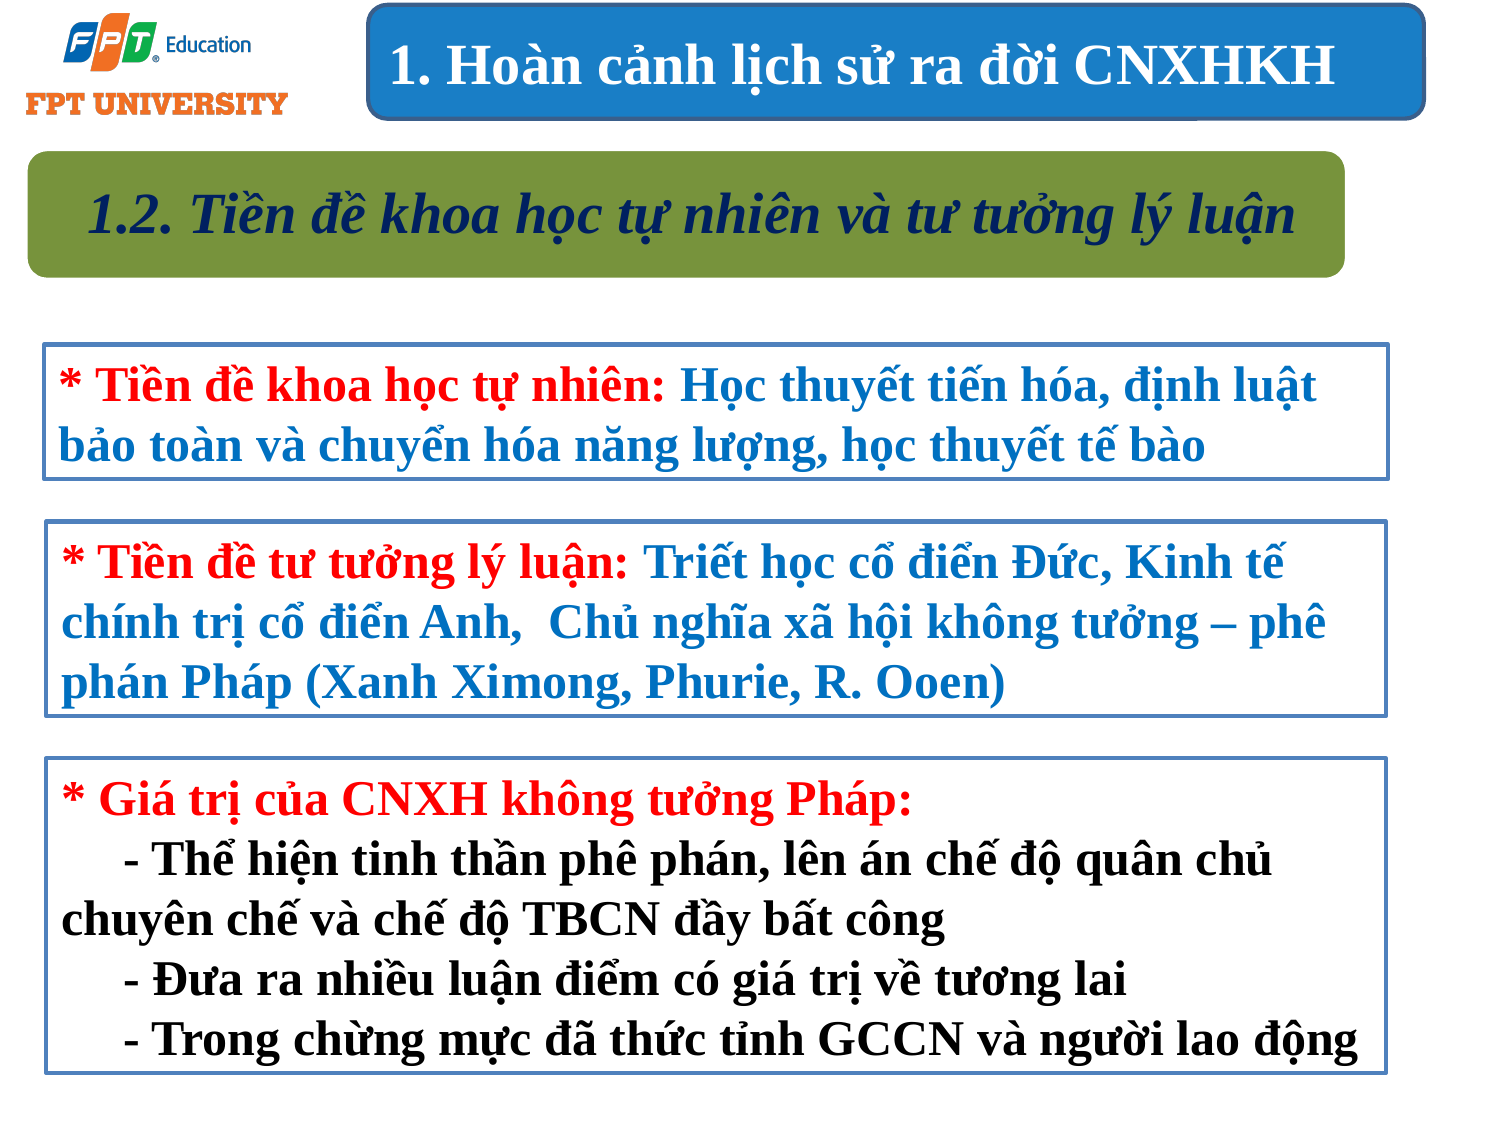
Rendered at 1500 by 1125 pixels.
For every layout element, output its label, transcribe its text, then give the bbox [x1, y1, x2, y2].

text_box * Tiền đề khoa học tự nhiên: Học thuyết tiến hóa, định luật bảo toàn và chuyển hóa năng lượng, học thuyết tế bào [44, 344, 1388, 480]
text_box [25, 148, 1357, 281]
text_box * Tiền đề tư tưởng lý luận: Triết học cổ điển Đức, Kinh tế chính trị cổ điển Anh, Chủ nghĩa xã hội không tưởng – phê phán Pháp (Xanh Ximong, Phurie, R. Ooen) [46, 521, 1386, 717]
text_box 1. Hoàn cảnh lịch sử ra đời CNXHKH [366, 2, 1427, 121]
text_box * Giá trị của CNXH không tưởng Pháp: - Thể hiện tinh thần phê phán, lên án chế độ quân chủ chuyên chế và chế độ TBCN đầy bất công - Đưa ra nhiều luận điểm có giá trị về tương lai - Trong chừng mực đã thức tỉnh GCCN và người lao động [46, 758, 1386, 1074]
picture [26, 13, 288, 115]
